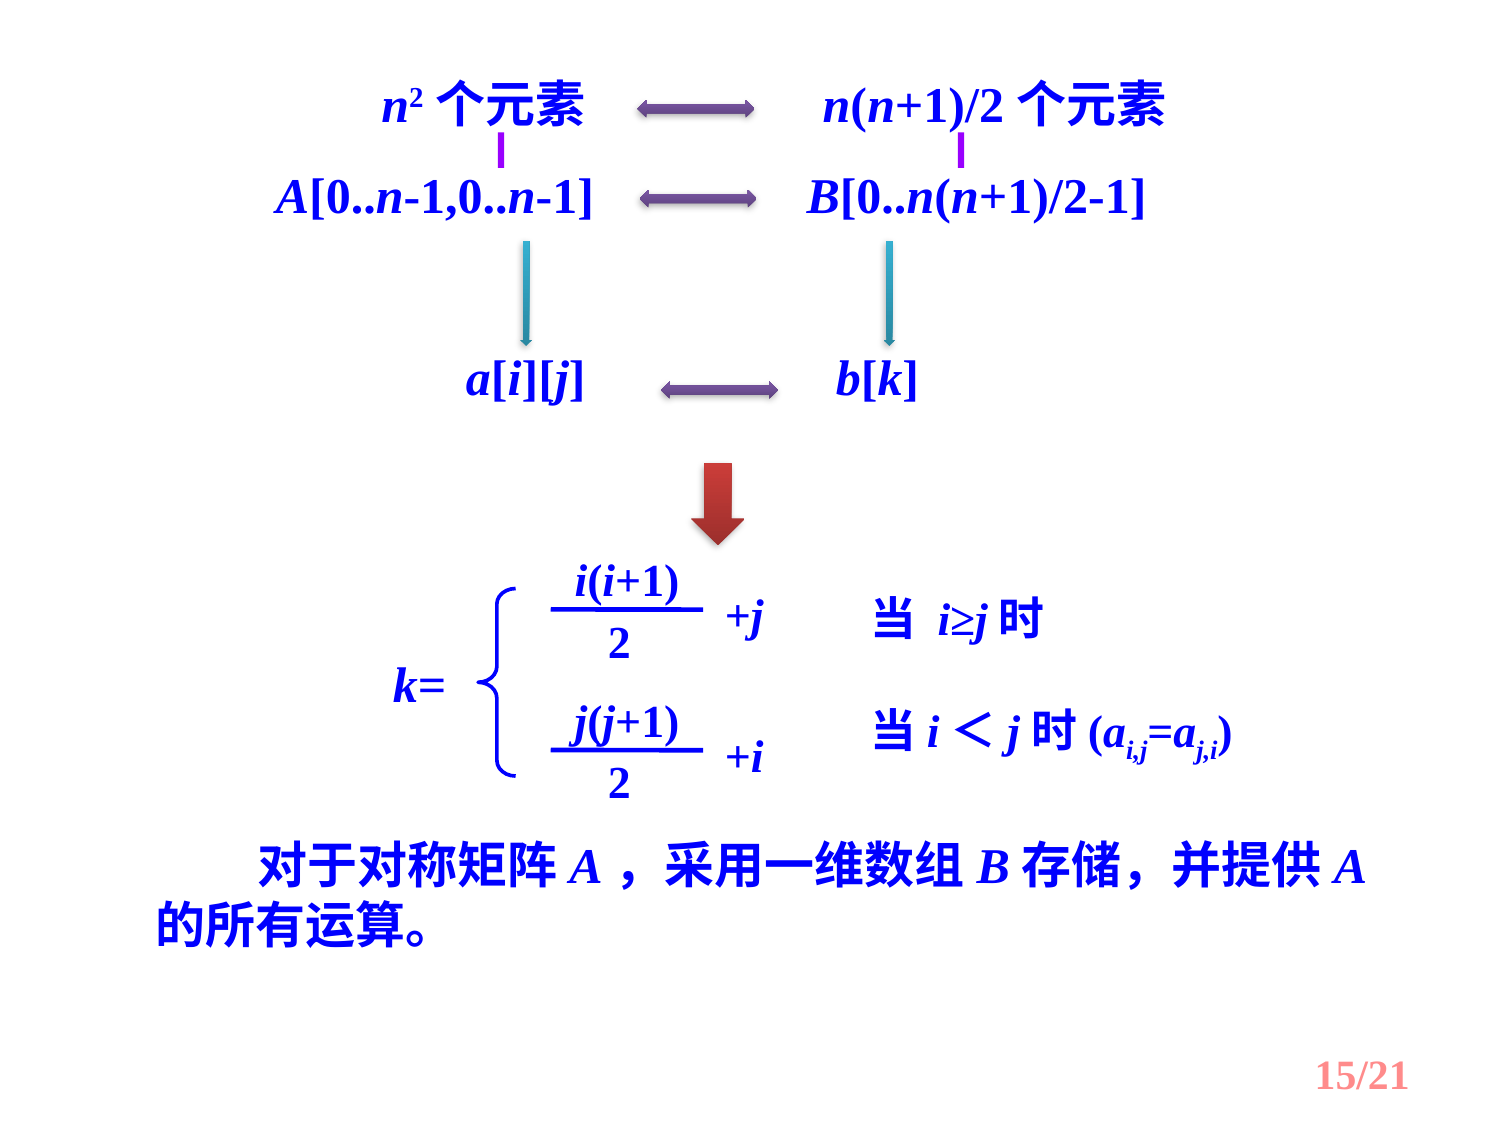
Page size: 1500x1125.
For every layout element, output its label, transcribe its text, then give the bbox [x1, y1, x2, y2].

text_box [691, 463, 745, 546]
text_box [660, 381, 779, 399]
slide_number 15/21 [1074, 1042, 1425, 1103]
text_box [639, 189, 757, 208]
text_box [883, 240, 896, 347]
text_box 对于对称矩阵A，采用一维数组B存储，并提供A的所有运算。 [140, 826, 1407, 962]
text_box n2个元素 n(n+1)/2个元素 A[0..n-1,0..n-1] B[0..n(n+1)/2-1] a[i][j] b[k] [199, 58, 1224, 413]
text_box [637, 99, 755, 118]
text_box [377, 550, 1302, 809]
text_box [520, 240, 532, 347]
